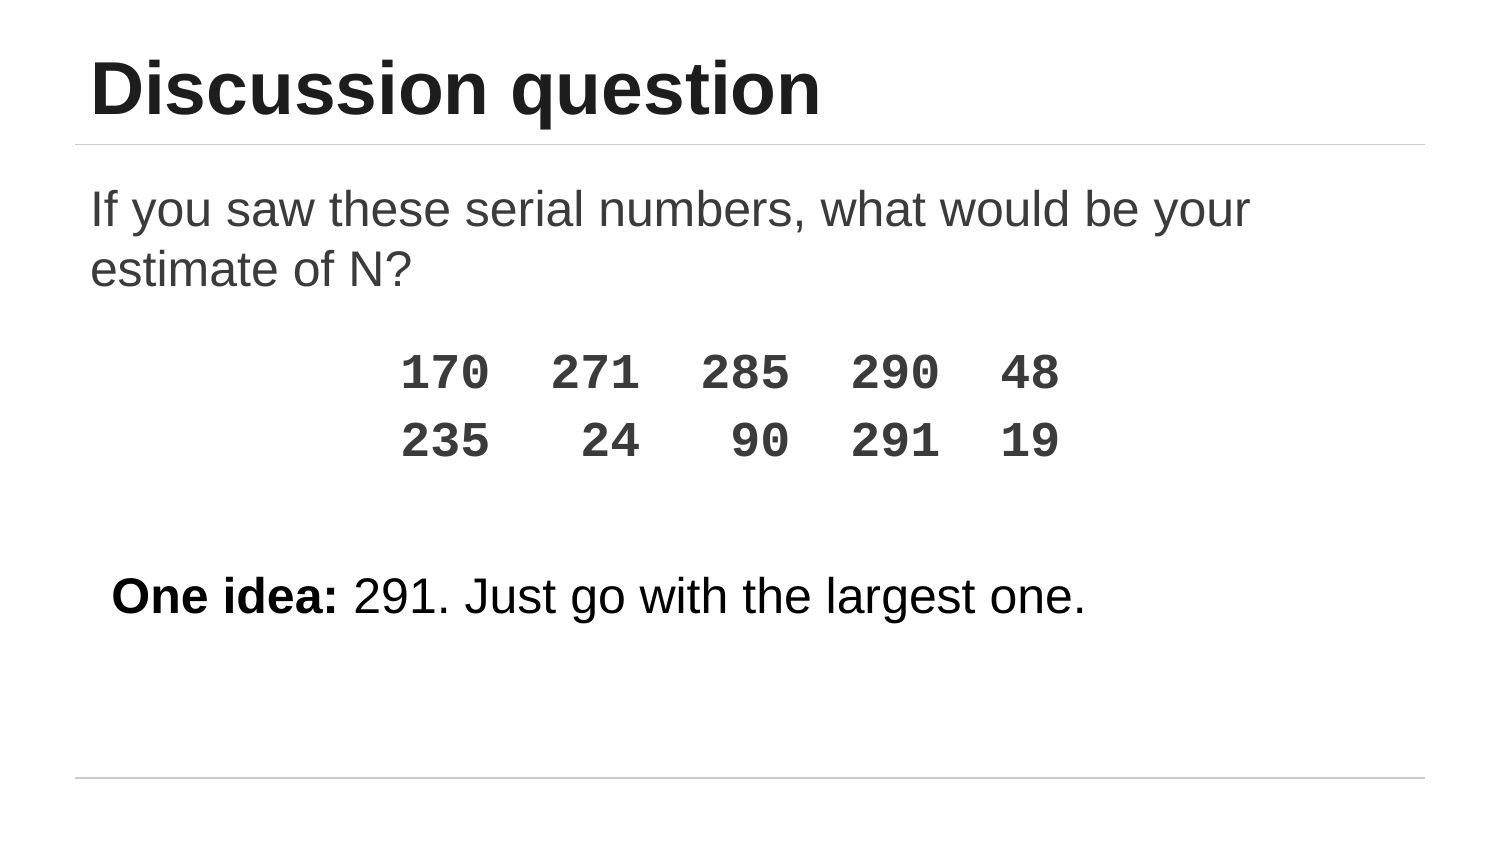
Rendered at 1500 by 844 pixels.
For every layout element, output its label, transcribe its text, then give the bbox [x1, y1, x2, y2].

list If you saw these serial numbers, what would be your estimate of N? 170 271 285 290 48 235 24 90 291 19 [75, 161, 1386, 352]
title Discussion question [75, 33, 1175, 145]
text_box One idea: 291. Just go with the largest one. [96, 548, 1358, 693]
